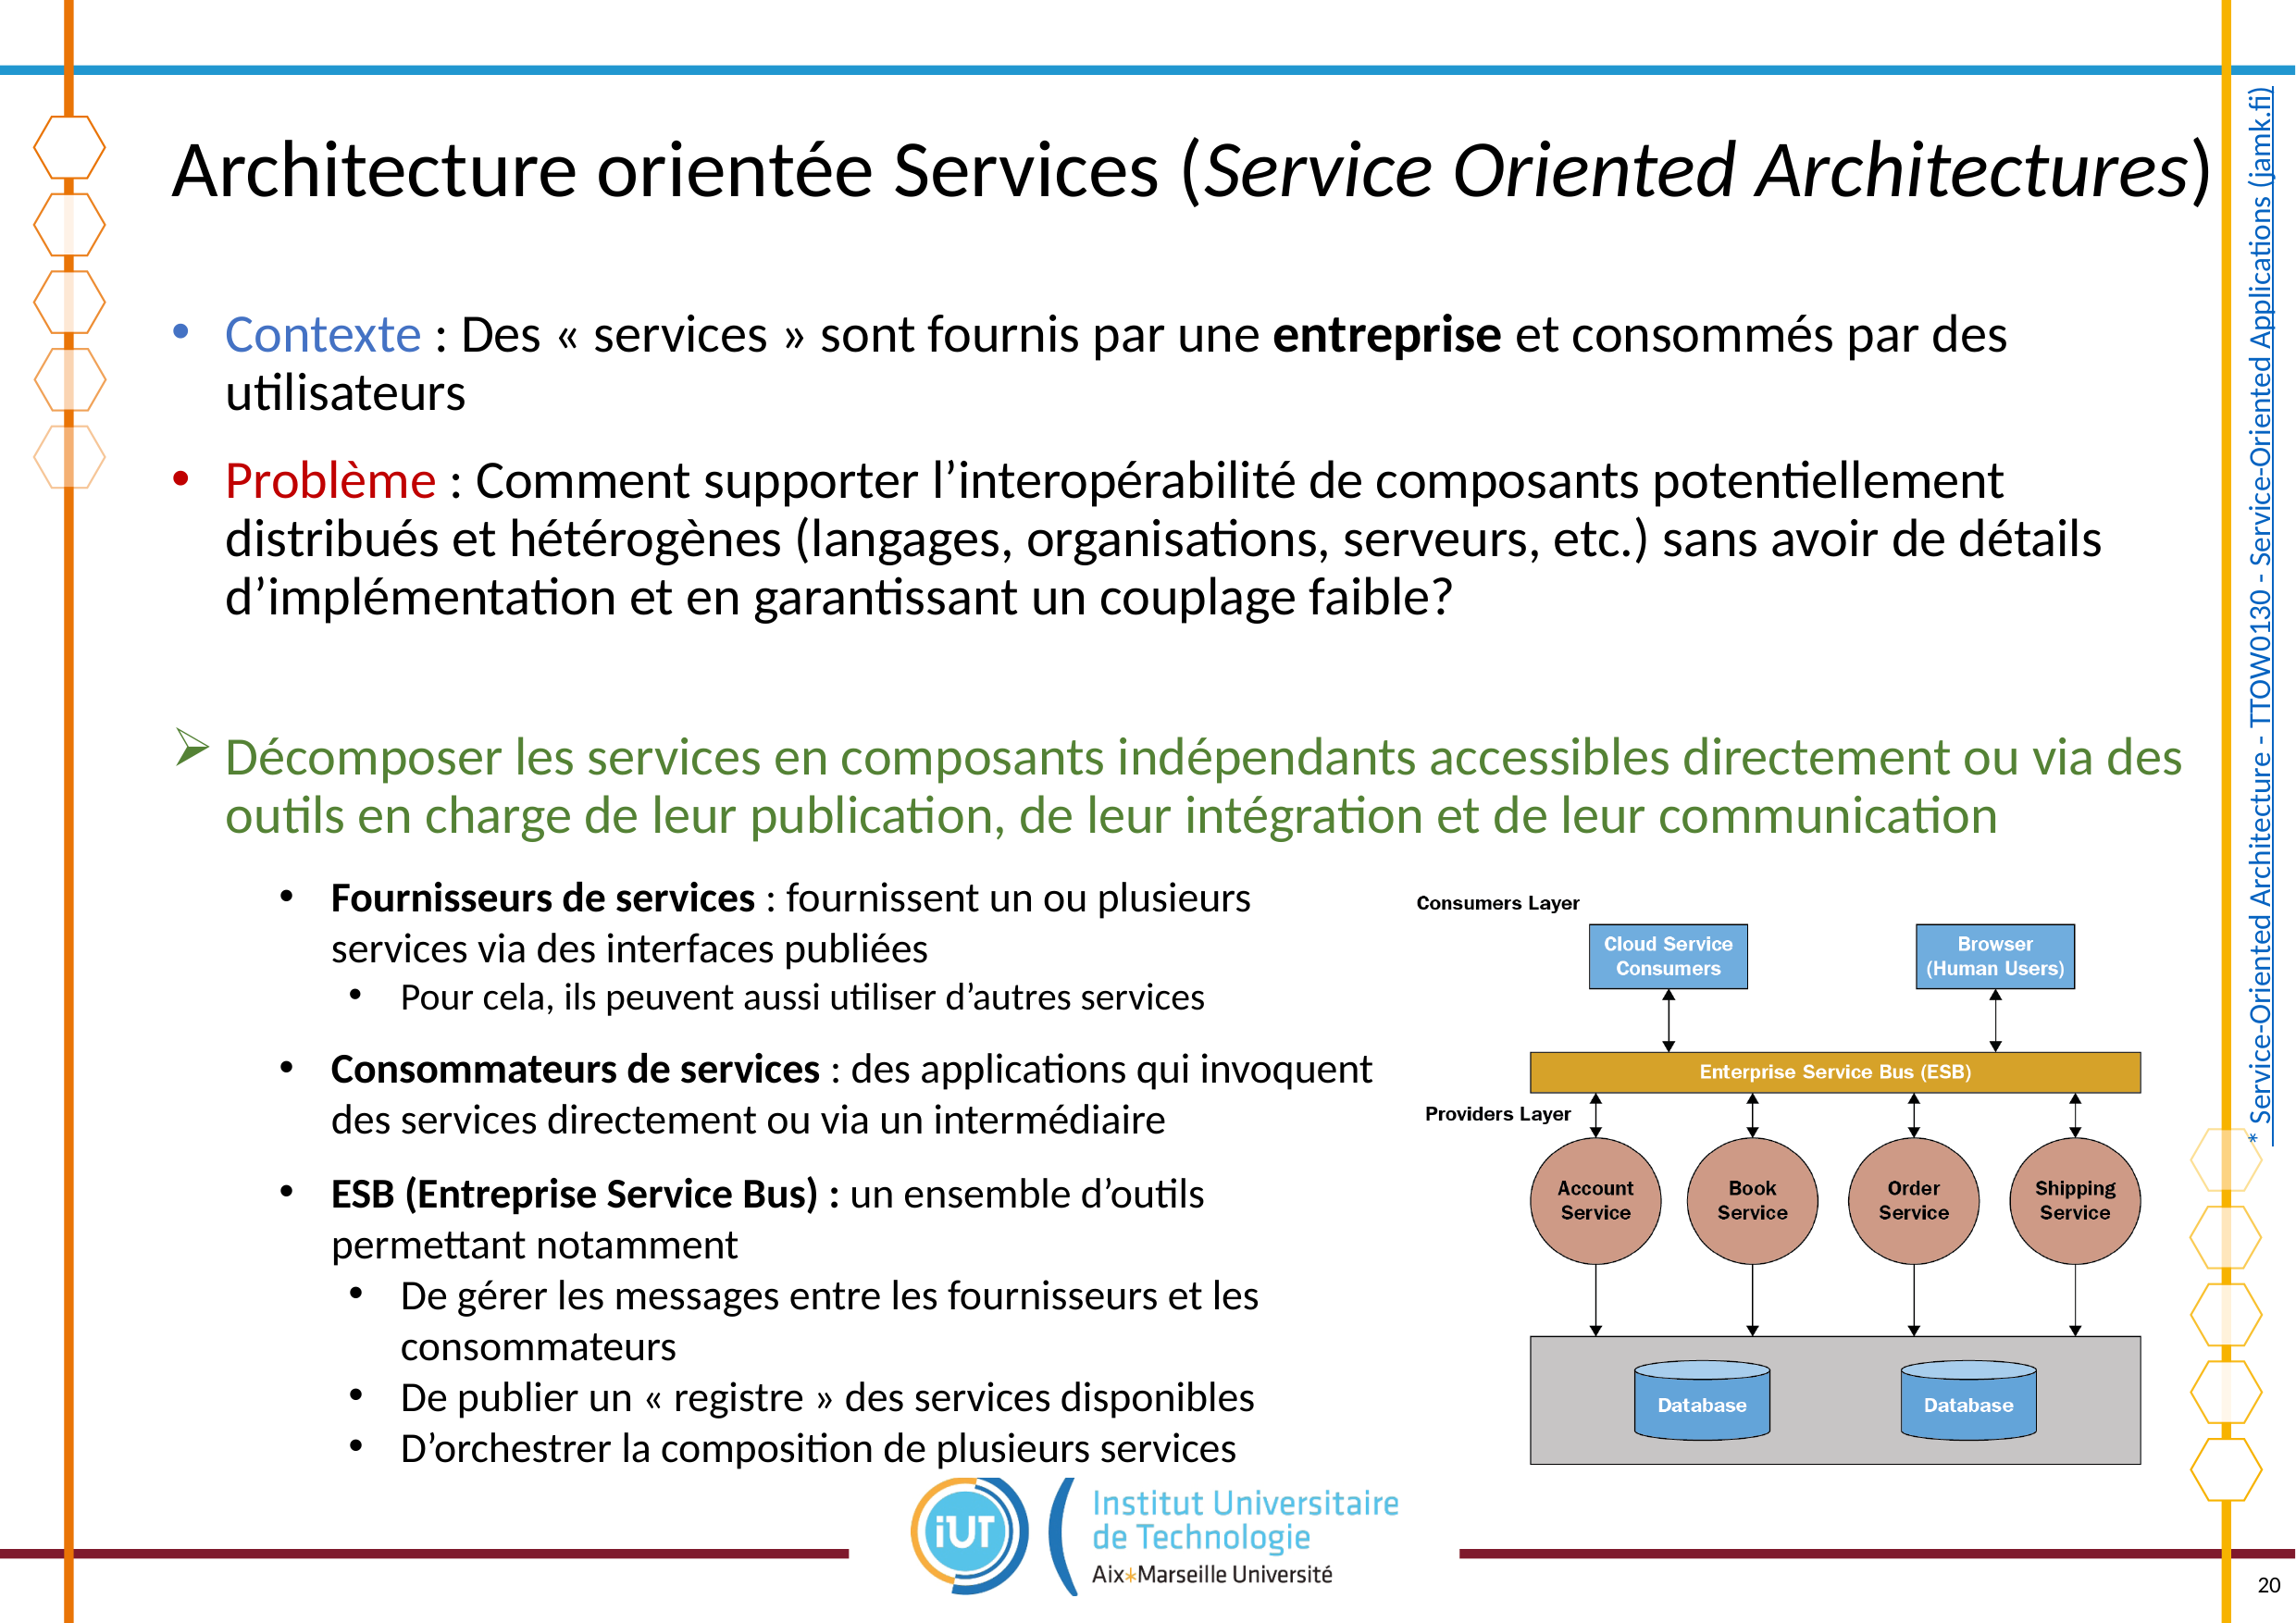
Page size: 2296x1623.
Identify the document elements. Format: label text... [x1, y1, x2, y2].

text_box * Service-Oriented Architecture - TTOW0130 - Service-Oriented Applications (jamk.fi) [2232, 0, 2284, 1160]
text_box Fournisseurs de services : fournissent un ou plusieurs services via des interfaces publiées Pour cela, ils peuvent aussi utiliser d’autres services Consommateurs de services : des applications qui invoquent des services directement ou via un intermédiaire ESB (Entreprise Service Bus) : un ensemble d’outils permettant notamment De gérer les messages entre les fournisseurs et les consommateurs De publier un « registre » des services disponibles D’orchestrer la composition de plusieurs services [265, 862, 1404, 1478]
picture [0, 0, 2296, 1623]
title Architecture orientée Services (Service Oriented Architectures) [157, 86, 2232, 255]
slide_number 20 [1779, 1540, 2296, 1623]
list Contexte : Des « services » sont fournis par une entreprise et consommés par des utilisateurs Problème : Comment supporter l’interopérabilité de composants potentiellement distribués et hétérogènes (langages, organisations, serveurs, etc.) sans avoir de détails d’implémentation et en garantissant un couplage faible? Décomposer les services en composants indépendants accessibles directement ou via des outils en charge de leur publication, de leur intégration et de leur communication [157, 298, 2233, 1462]
